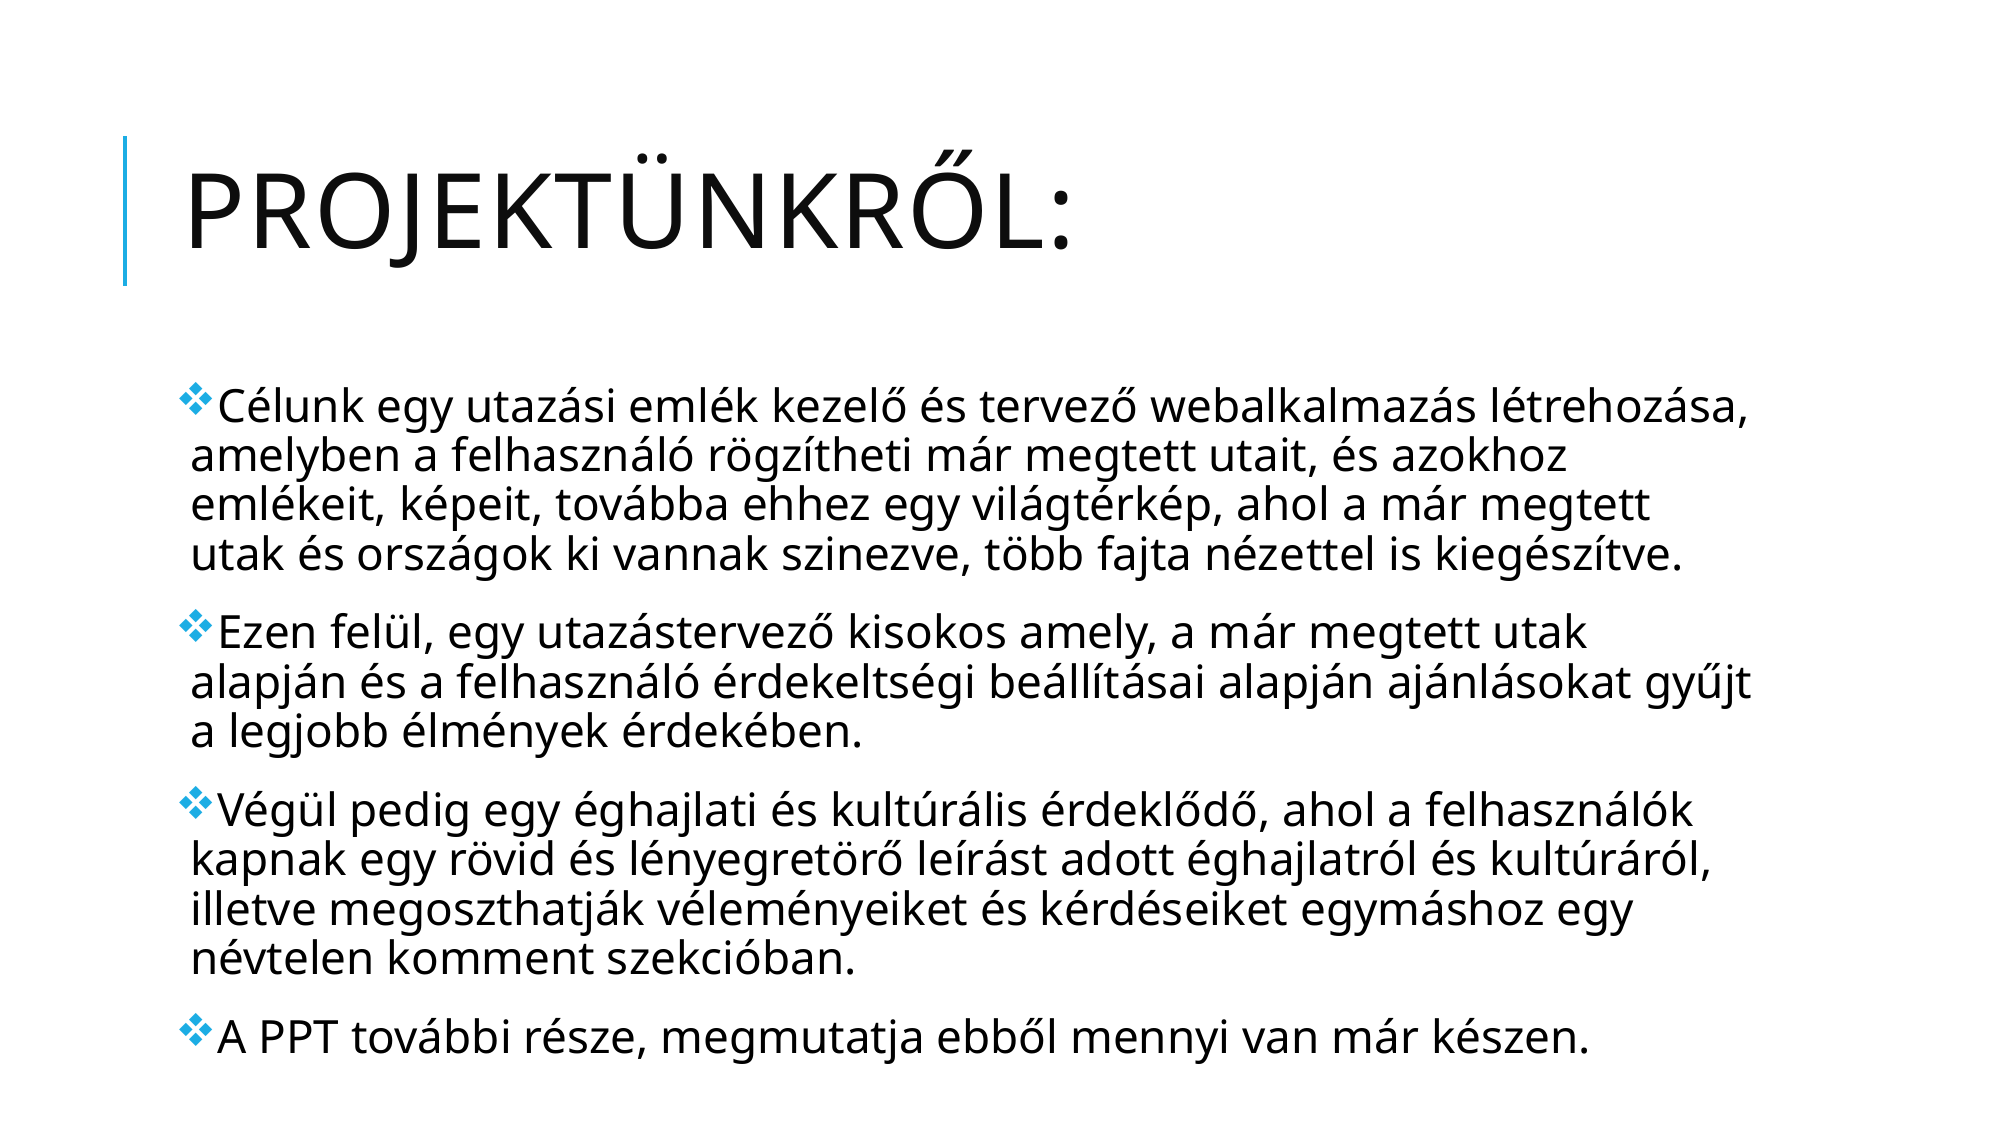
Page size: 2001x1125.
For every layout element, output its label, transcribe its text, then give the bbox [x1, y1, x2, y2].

list Célunk egy utazási emlék kezelő és tervező webalkalmazás létrehozása, amelyben a felhasználó rögzítheti már megtett utait, és azokhoz emlékeit, képeit, továbba ehhez egy világtérkép, ahol a már megtett utak és országok ki vannak szinezve, több fajta nézettel is kiegészítve. Ezen felül, egy utazástervező kisokos amely, a már megtett utak alapján és a felhasználó érdekeltségi beállításai alapján ajánlásokat gyűjt a legjobb élmények érdekében. Végül pedig egy éghajlati és kultúrális érdeklődő, ahol a felhasználók kapnak egy rövid és lényegretörő leírást adott éghajlatról és kultúráról, illetve megoszthatják véleményeiket és kérdéseiket egymáshoz egy névtelen komment szekcióban. A PPT további része, megmutatja ebből mennyi van már készen. [168, 375, 1763, 1035]
title Projektünkről: [168, 96, 1763, 342]
